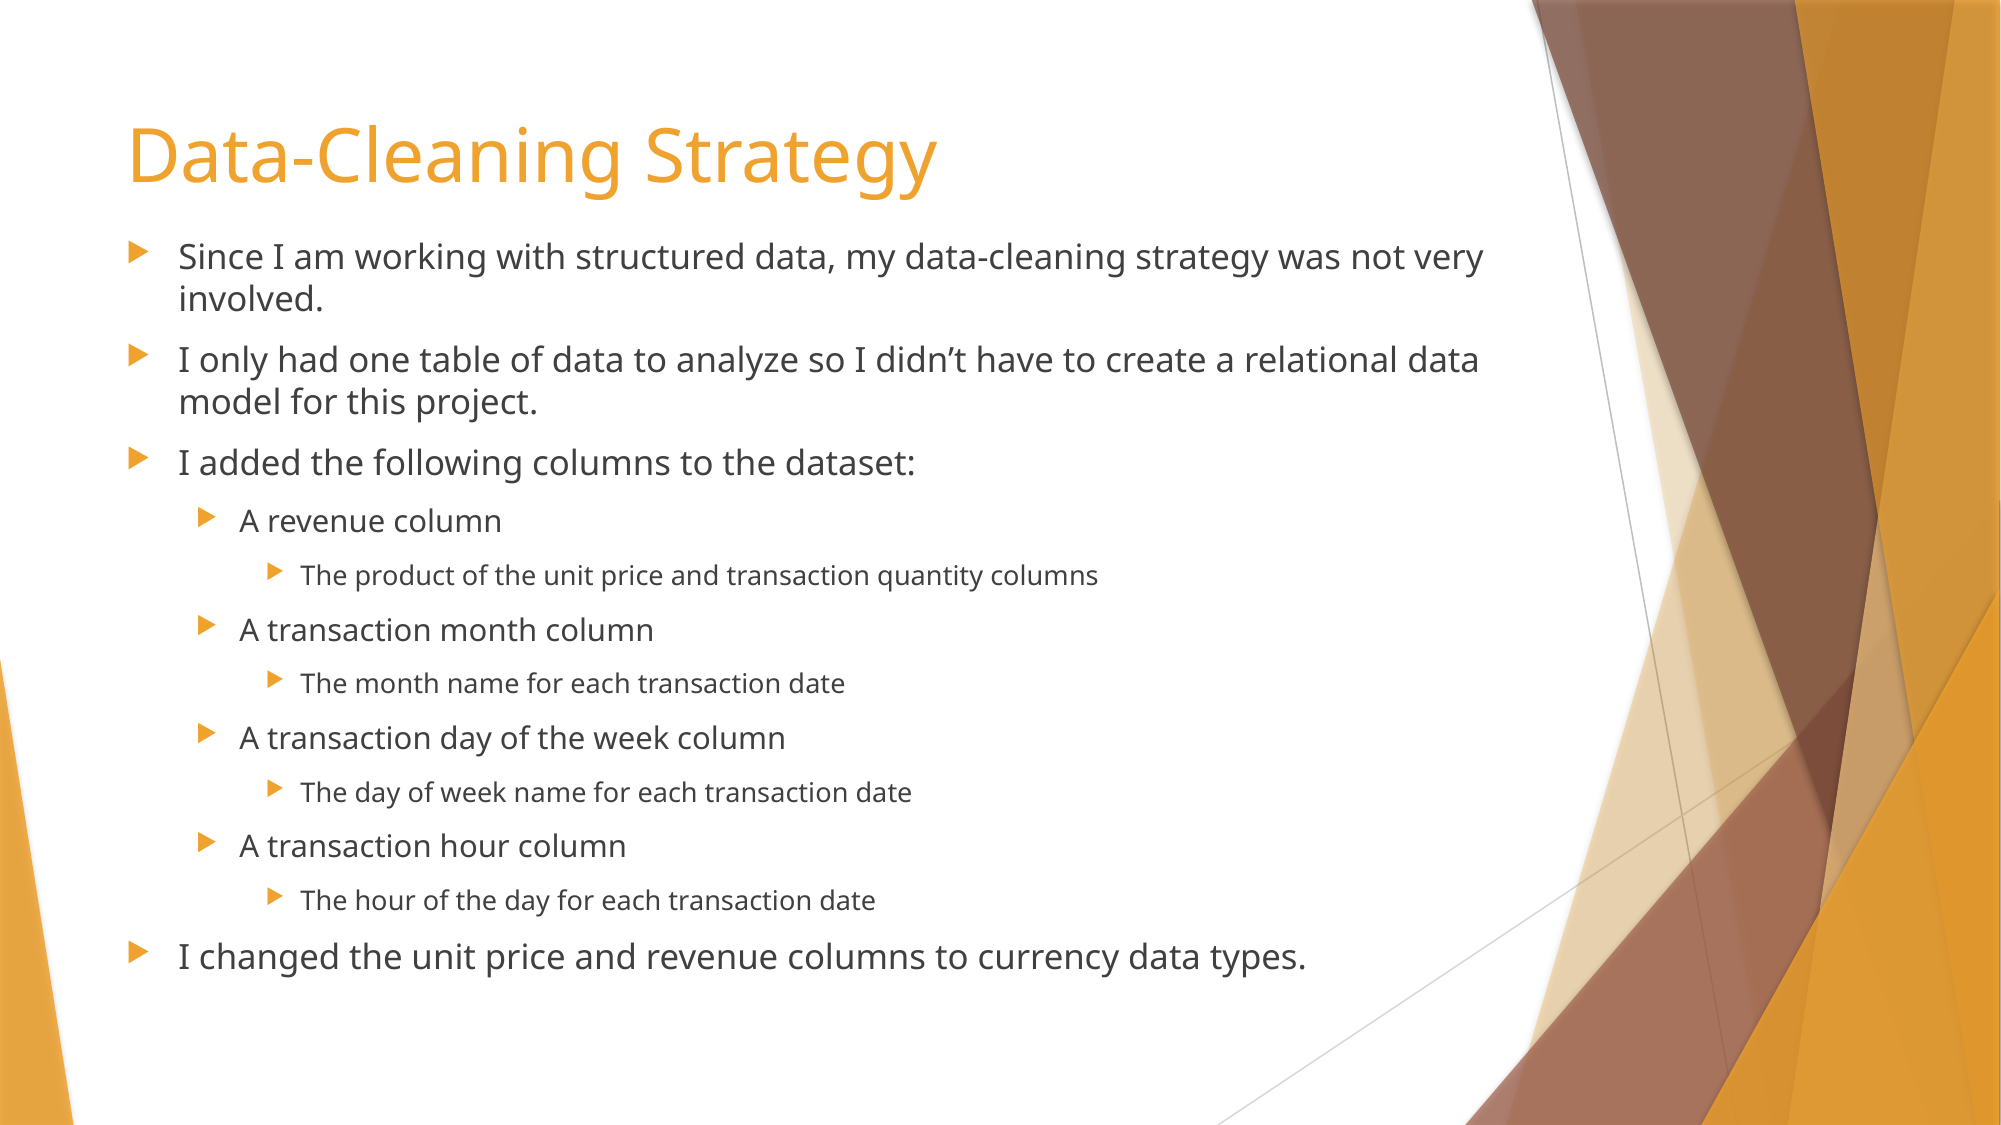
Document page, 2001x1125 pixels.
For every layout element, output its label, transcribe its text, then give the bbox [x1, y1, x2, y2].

list Since I am working with structured data, my data-cleaning strategy was not very involved. I only had one table of data to analyze so I didn’t have to create a relational data model for this project. I added the following columns to the dataset: A revenue column The product of the unit price and transaction quantity columns A transaction month column The month name for each transaction date A transaction day of the week column The day of week name for each transaction date A transaction hour column The hour of the day for each transaction date I changed the unit price and revenue columns to currency data types. [111, 227, 1522, 991]
title Data-Cleaning Strategy [111, 99, 1522, 215]
